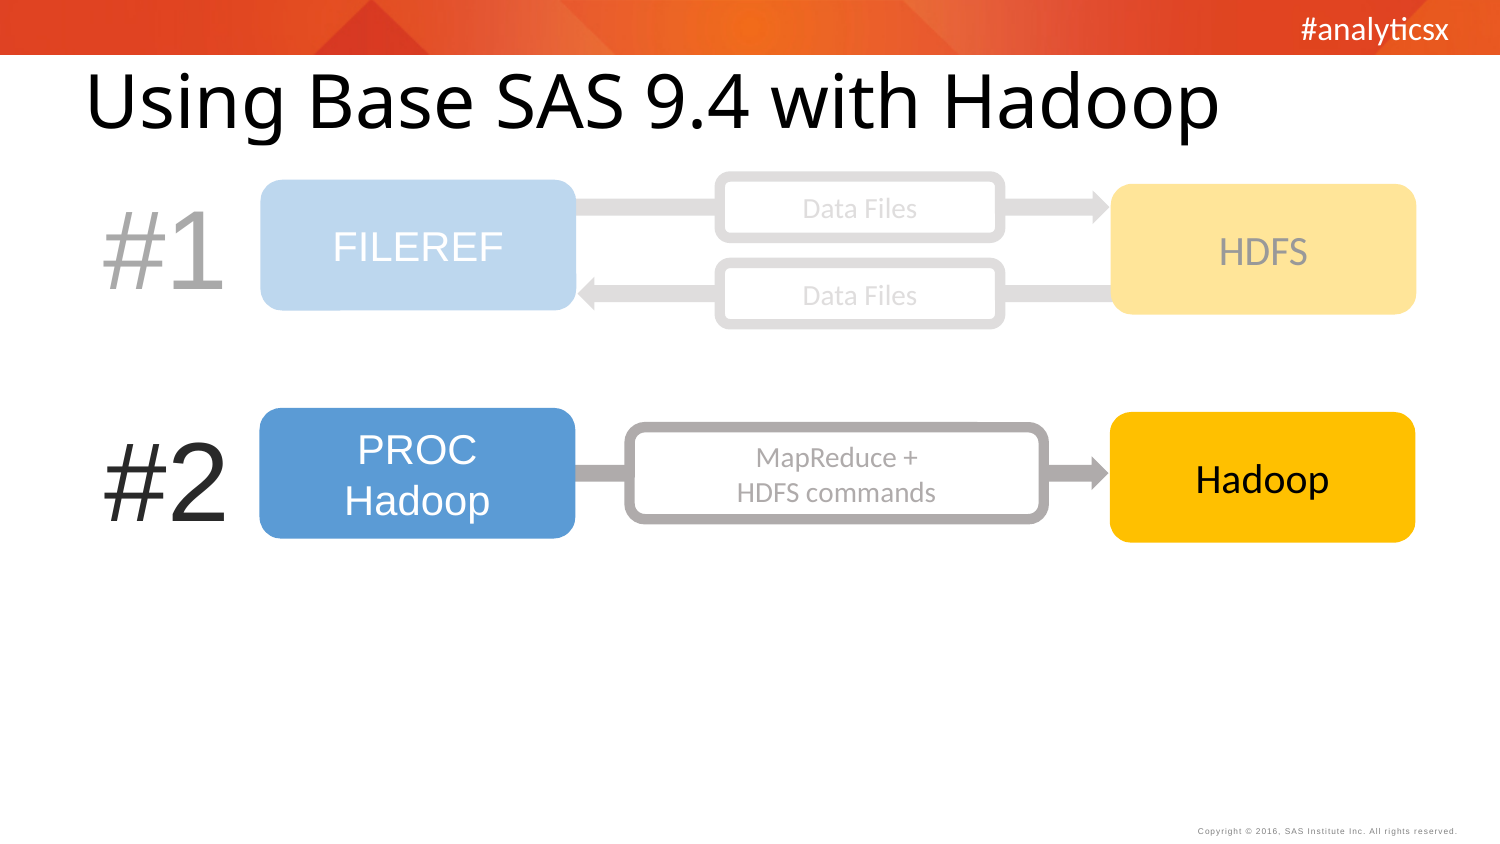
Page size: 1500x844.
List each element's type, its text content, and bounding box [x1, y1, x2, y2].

text_box [22, 144, 1444, 348]
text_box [88, 169, 1417, 325]
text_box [89, 401, 1416, 554]
text_box Using Base SAS 9.4 with Hadoop [70, 56, 1417, 144]
picture [0, 0, 1500, 55]
